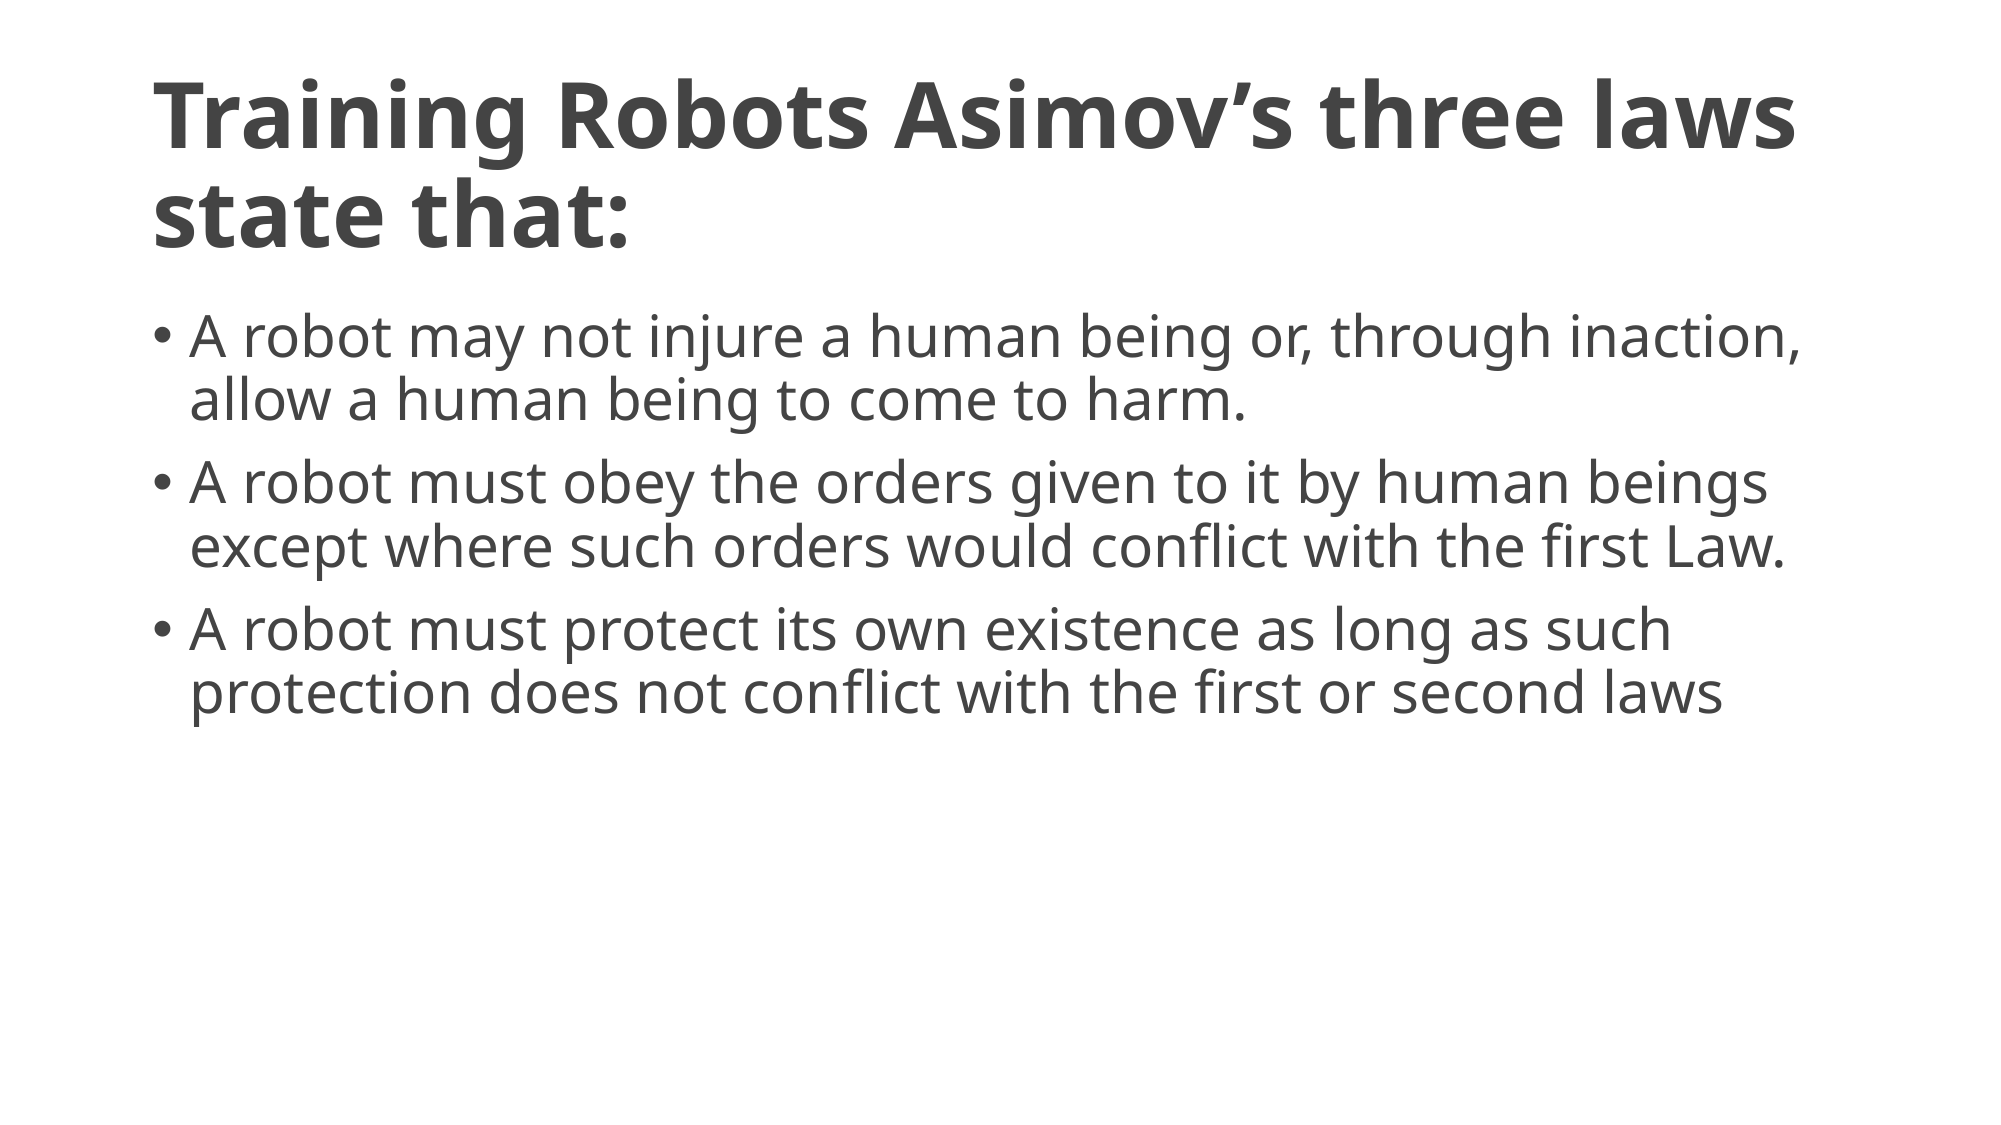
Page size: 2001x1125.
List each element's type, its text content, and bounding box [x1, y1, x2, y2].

title Training Robots Asimov’s three laws state that: [137, 59, 1863, 278]
list A robot may not injure a human being or, through inaction, allow a human being to come to harm. A robot must obey the orders given to it by human beings except where such orders would conflict with the first Law. A robot must protect its own existence as long as such protection does not conflict with the first or second laws [137, 299, 1863, 1014]
